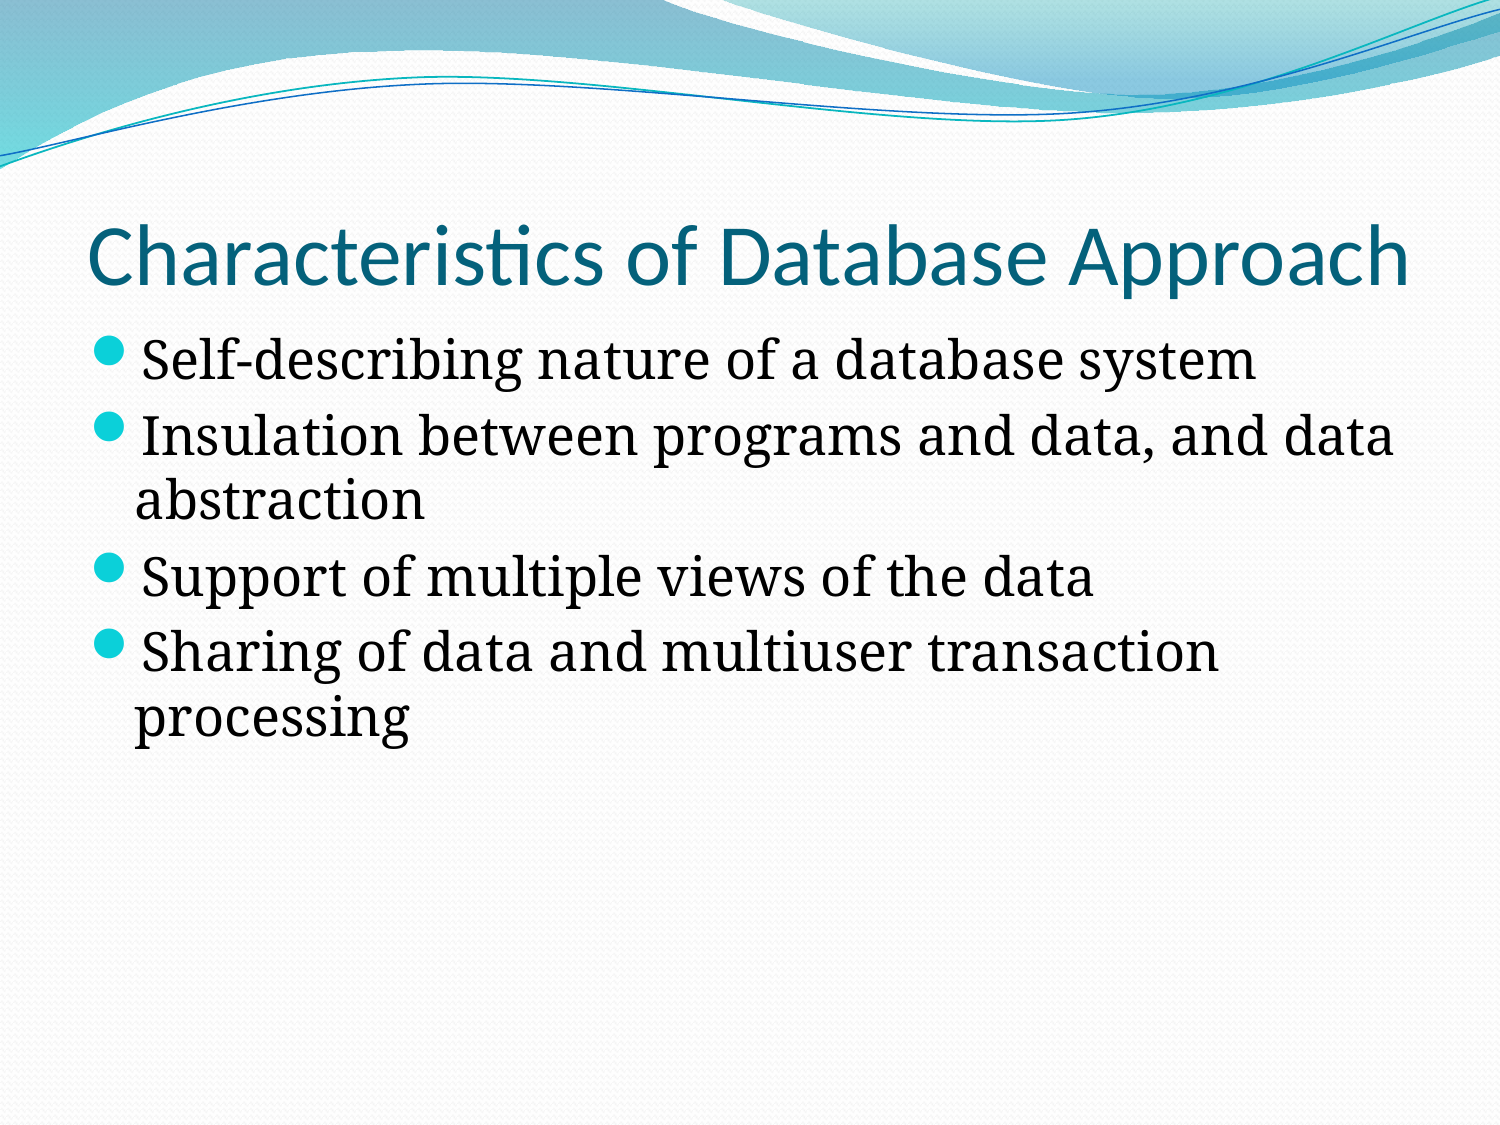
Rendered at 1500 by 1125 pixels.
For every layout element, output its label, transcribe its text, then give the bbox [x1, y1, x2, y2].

list Self-describing nature of a database system Insulation between programs and data, and data abstraction Support of multiple views of the data Sharing of data and multiuser transaction processing [75, 317, 1425, 1038]
title Characteristics of Database Approach [75, 115, 1425, 303]
